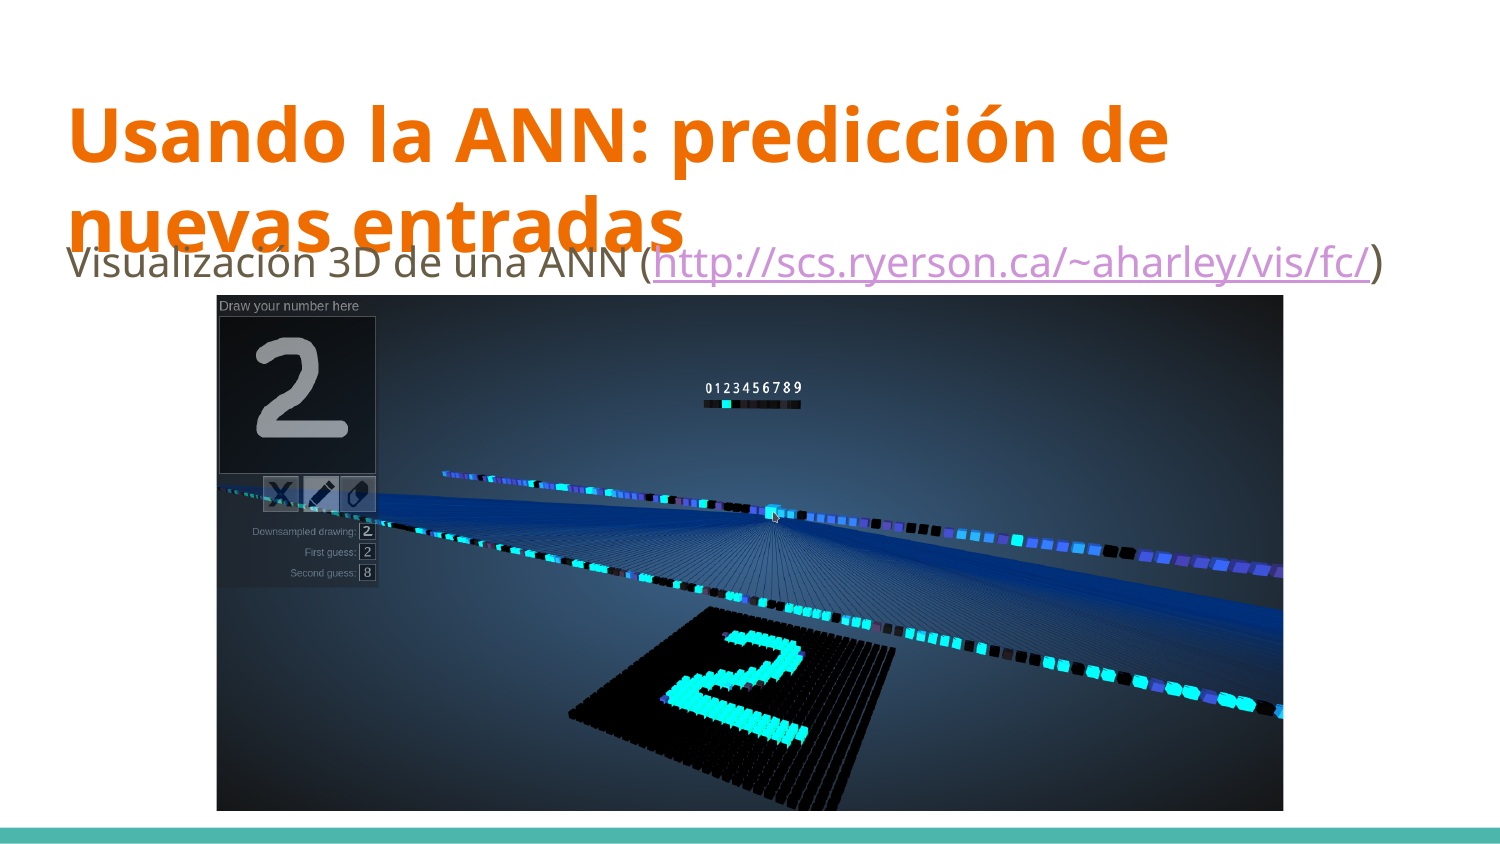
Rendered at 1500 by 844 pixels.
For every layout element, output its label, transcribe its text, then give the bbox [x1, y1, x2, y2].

title Usando la ANN: predicción de nuevas entradas [51, 72, 1449, 189]
list Visualización 3D de una ANN (http://scs.ryerson.ca/~aharley/vis/fc/) [51, 207, 1449, 788]
picture [216, 294, 1284, 811]
